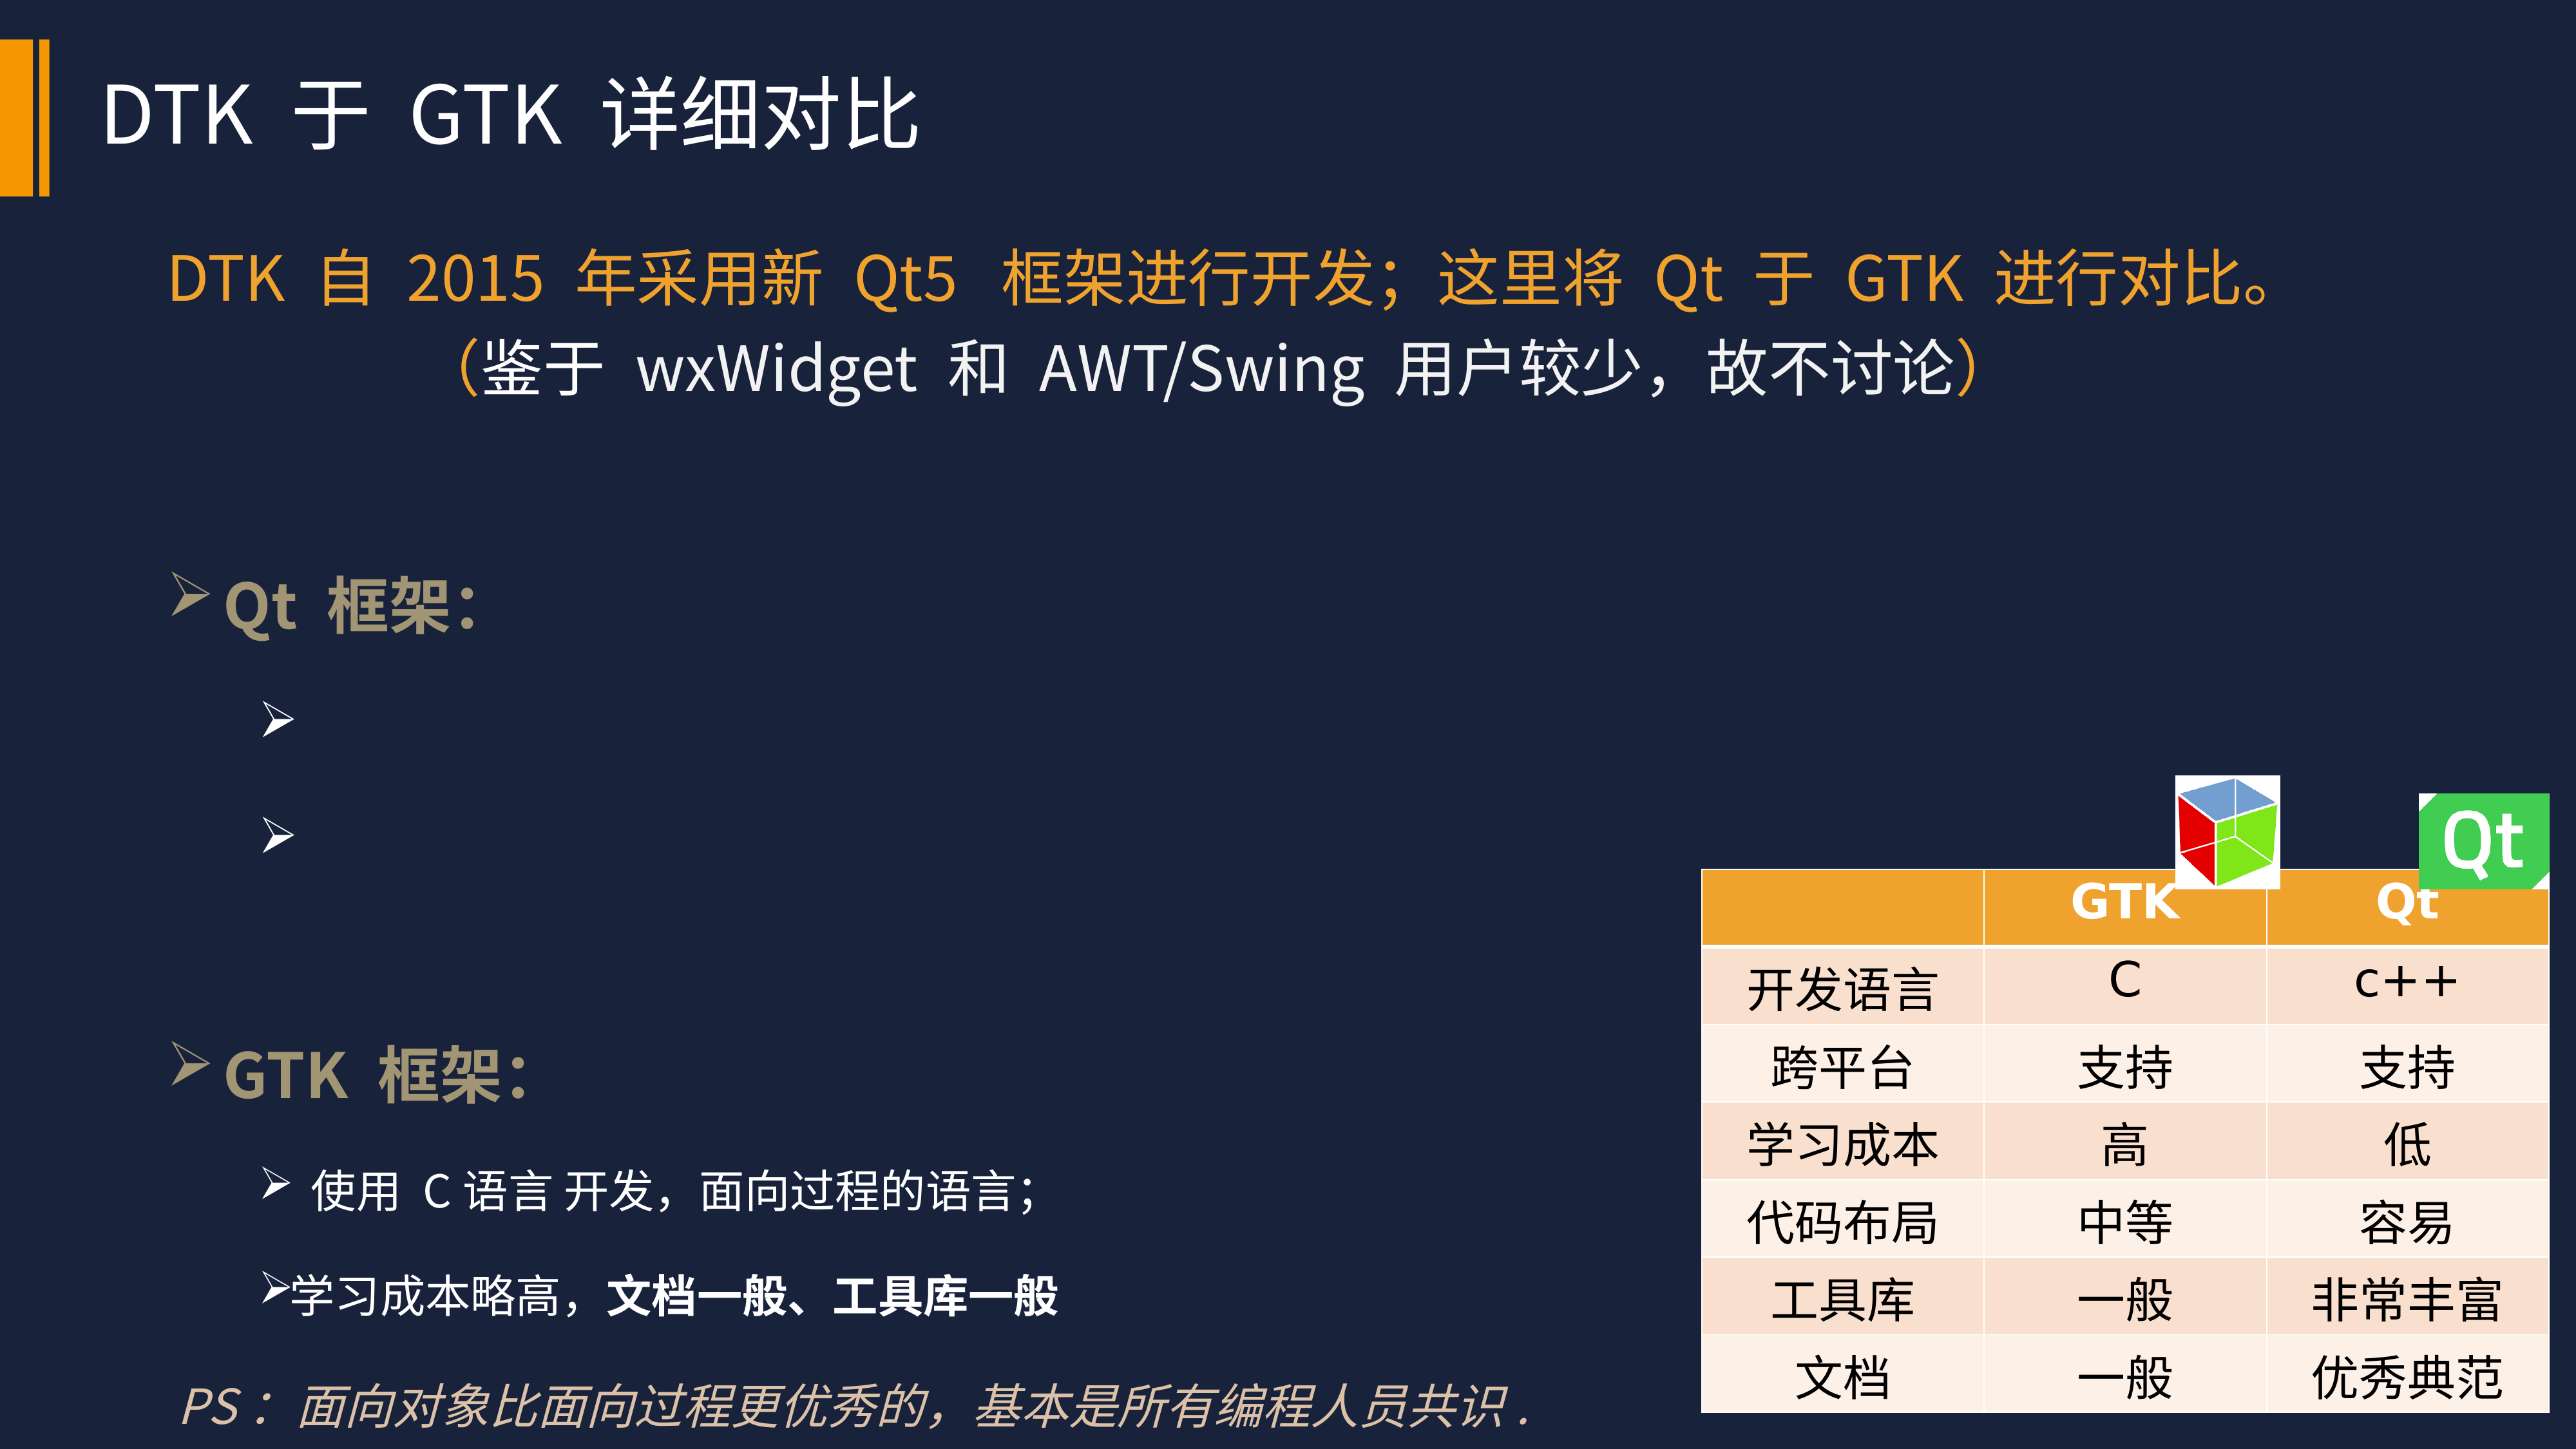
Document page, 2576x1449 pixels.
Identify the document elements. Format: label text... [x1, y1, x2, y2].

table_cell 中等 [1985, 1180, 2266, 1256]
table_cell 低 [2267, 1103, 2548, 1179]
table_cell 学习成本 [1703, 1103, 1983, 1179]
table_cell 支持 [2267, 1025, 2548, 1101]
table_cell 一般 [1985, 1335, 2266, 1412]
table_header Qt [2267, 870, 2548, 945]
table_cell 一般 [1985, 1258, 2266, 1334]
title DTK 于 GTK 详细对比 [90, 39, 2313, 197]
table_cell 工具库 [1703, 1258, 1983, 1334]
text_box PS：面向对象比面向过程更优秀的，基本是所有编程人员共识. [167, 1371, 1560, 1439]
table_cell c++ [2267, 949, 2548, 1024]
picture [2419, 793, 2550, 889]
table_cell 支持 [1985, 1025, 2266, 1101]
table_cell 高 [1985, 1103, 2266, 1179]
table_header [1703, 870, 1983, 945]
picture [2175, 775, 2280, 889]
table_cell 容易 [2267, 1180, 2548, 1256]
table_cell 非常丰富 [2267, 1258, 2548, 1334]
table_cell 文档 [1703, 1335, 1983, 1412]
table_cell 开发语言 [1703, 949, 1983, 1024]
table_cell 跨平台 [1703, 1025, 1983, 1101]
list DTK 自 2015 年采用新 Qt5 框架进行开发；这里将 Qt 于 GTK 进行对比。 （鉴于 wxWidget 和 AWT/Swing 用户较少，故不讨论） Qt 框架： 使用 C++ 开发，是面向对象的语言； 简单易学、漂亮的界面、独立安装、跨平台、文档丰富、工具库非常丰富 GTK 框架： 使用 C语言 开发，面向过程的语言； 学习成本略高，文档一般、工具库一般 [157, 224, 2419, 1336]
table_cell 优秀典范 [2267, 1335, 2548, 1412]
table_cell C [1985, 949, 2266, 1024]
table_header GTK [1985, 870, 2266, 945]
table_cell 代码布局 [1703, 1180, 1983, 1256]
